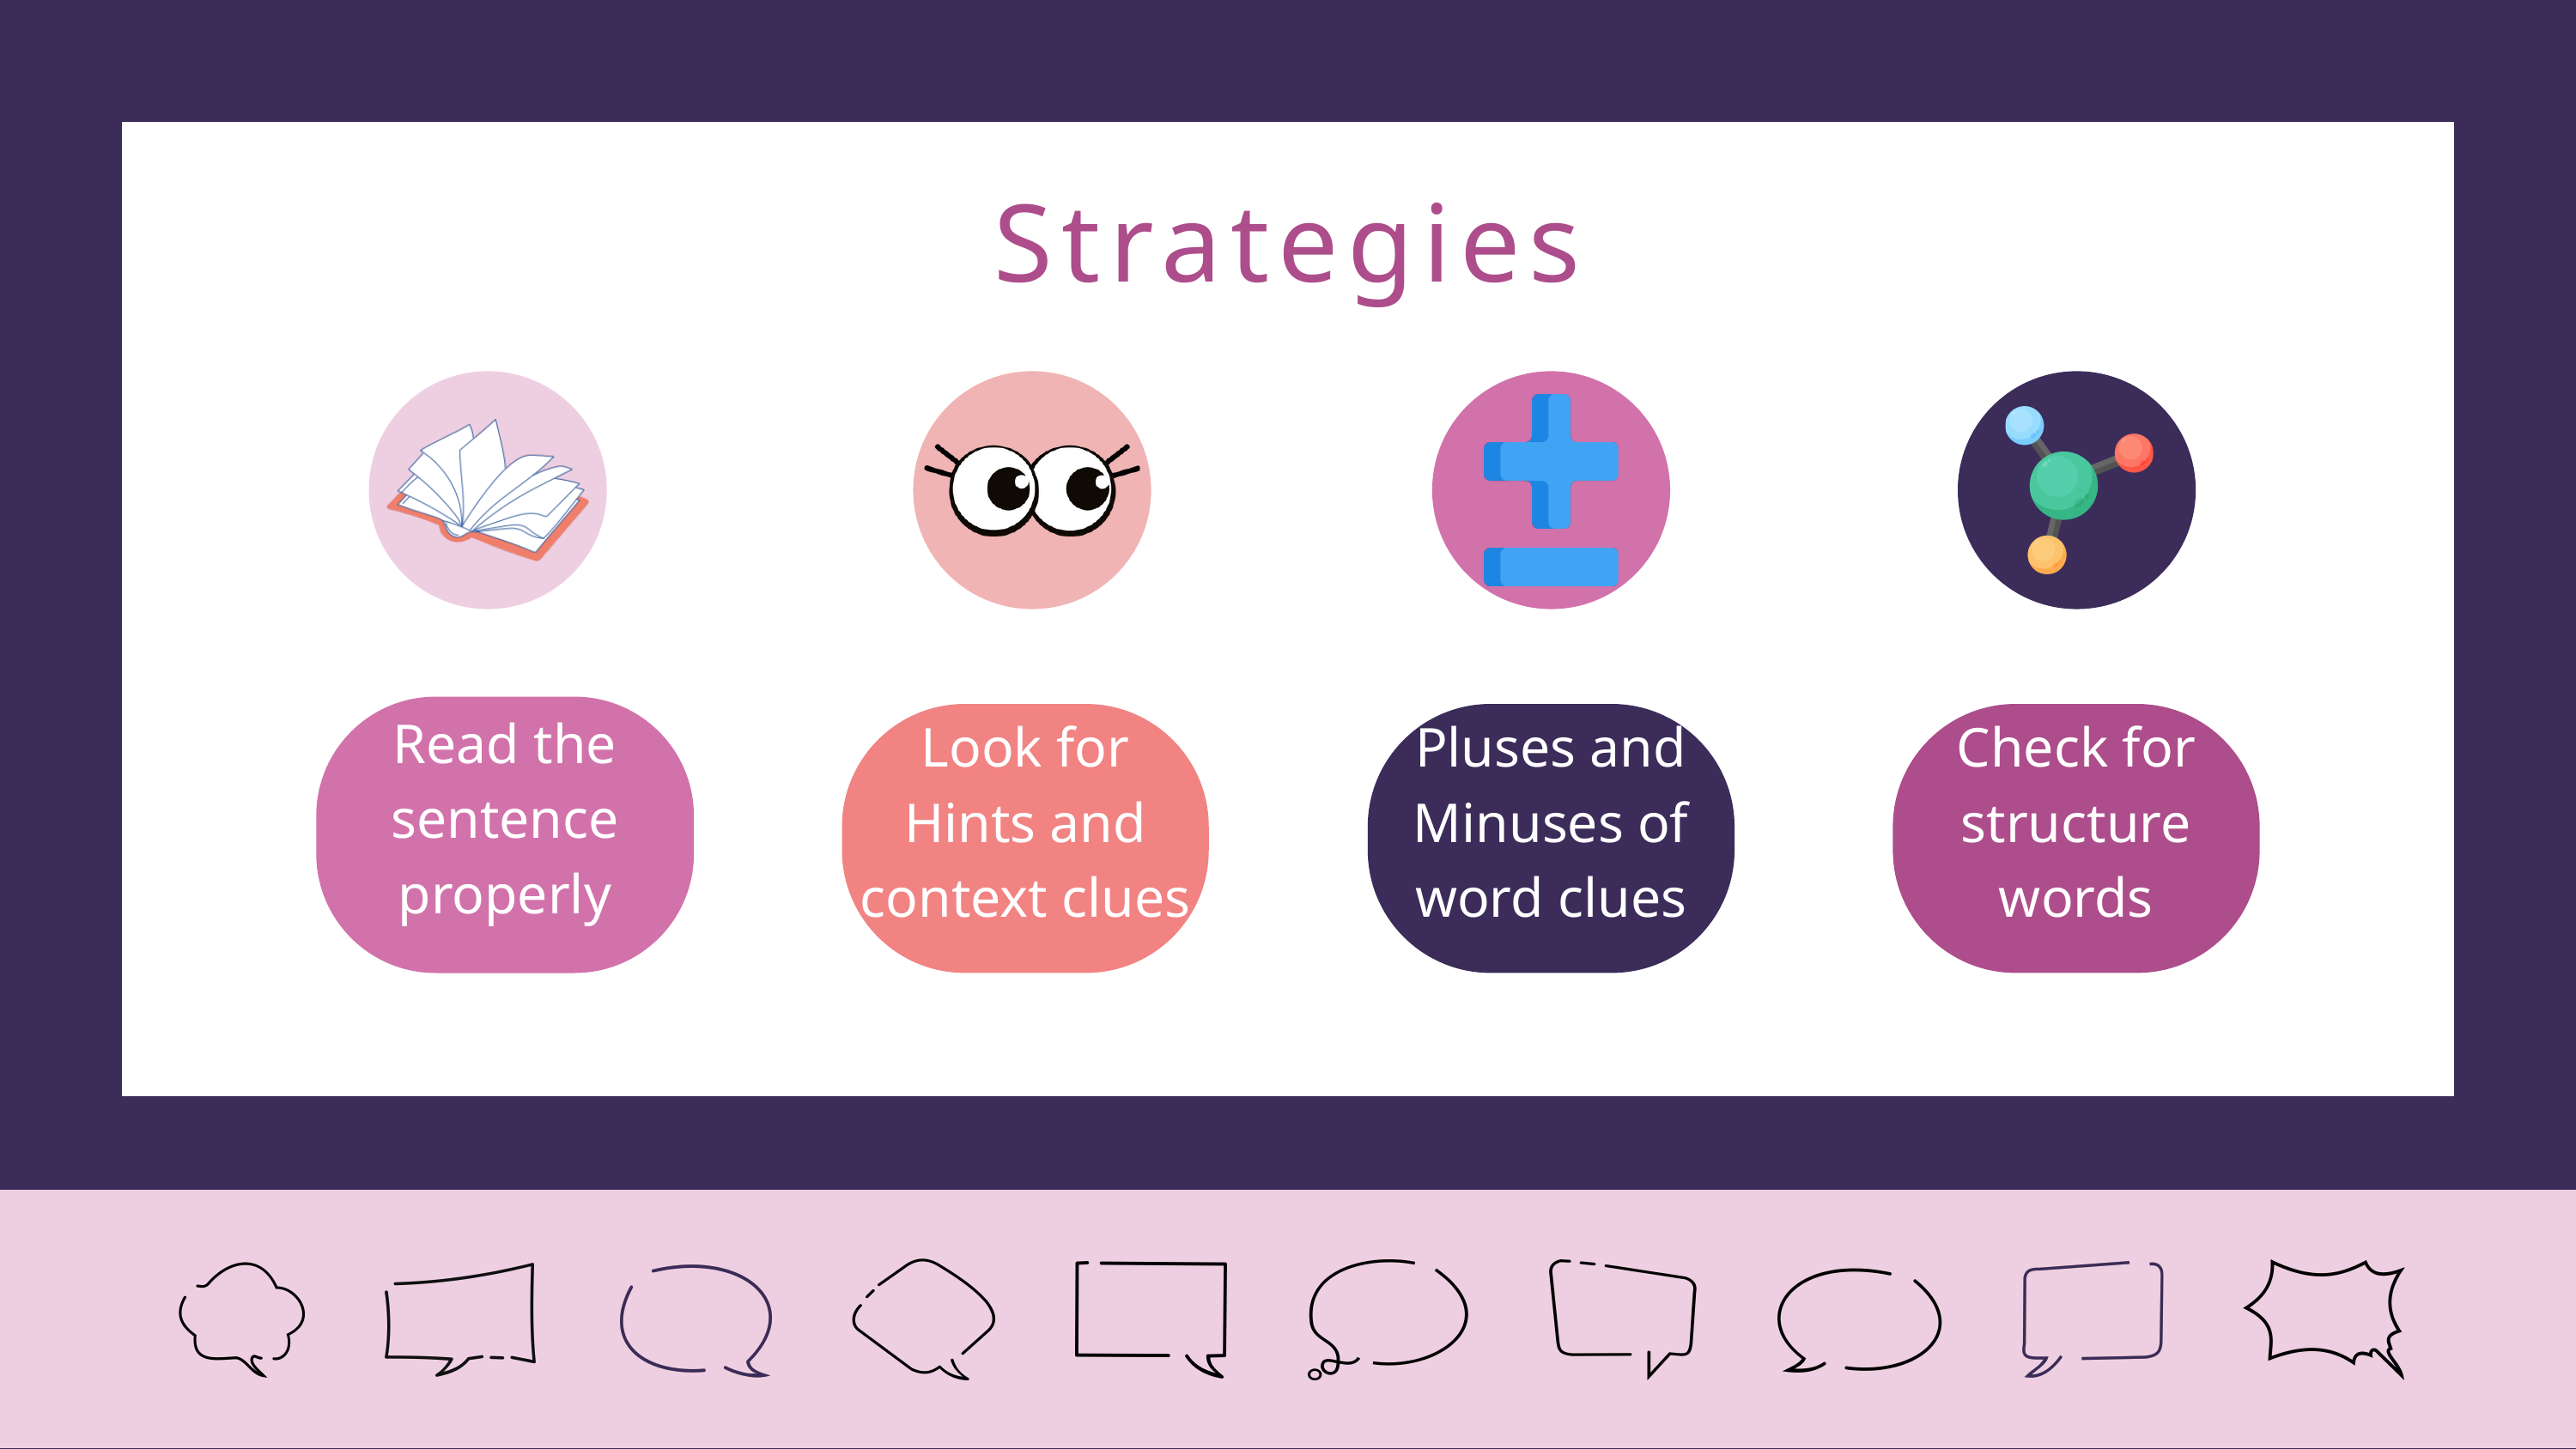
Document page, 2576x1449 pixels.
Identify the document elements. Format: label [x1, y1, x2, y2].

text_box [1431, 371, 1671, 609]
text_box [1893, 703, 2260, 973]
text_box [841, 703, 1209, 973]
text_box [121, 121, 2455, 1097]
text_box [1957, 371, 2196, 609]
text_box [368, 371, 607, 609]
text_box [1367, 703, 1735, 973]
text_box [913, 371, 1151, 609]
text_box [0, 1189, 2576, 1449]
text_box [316, 696, 695, 973]
